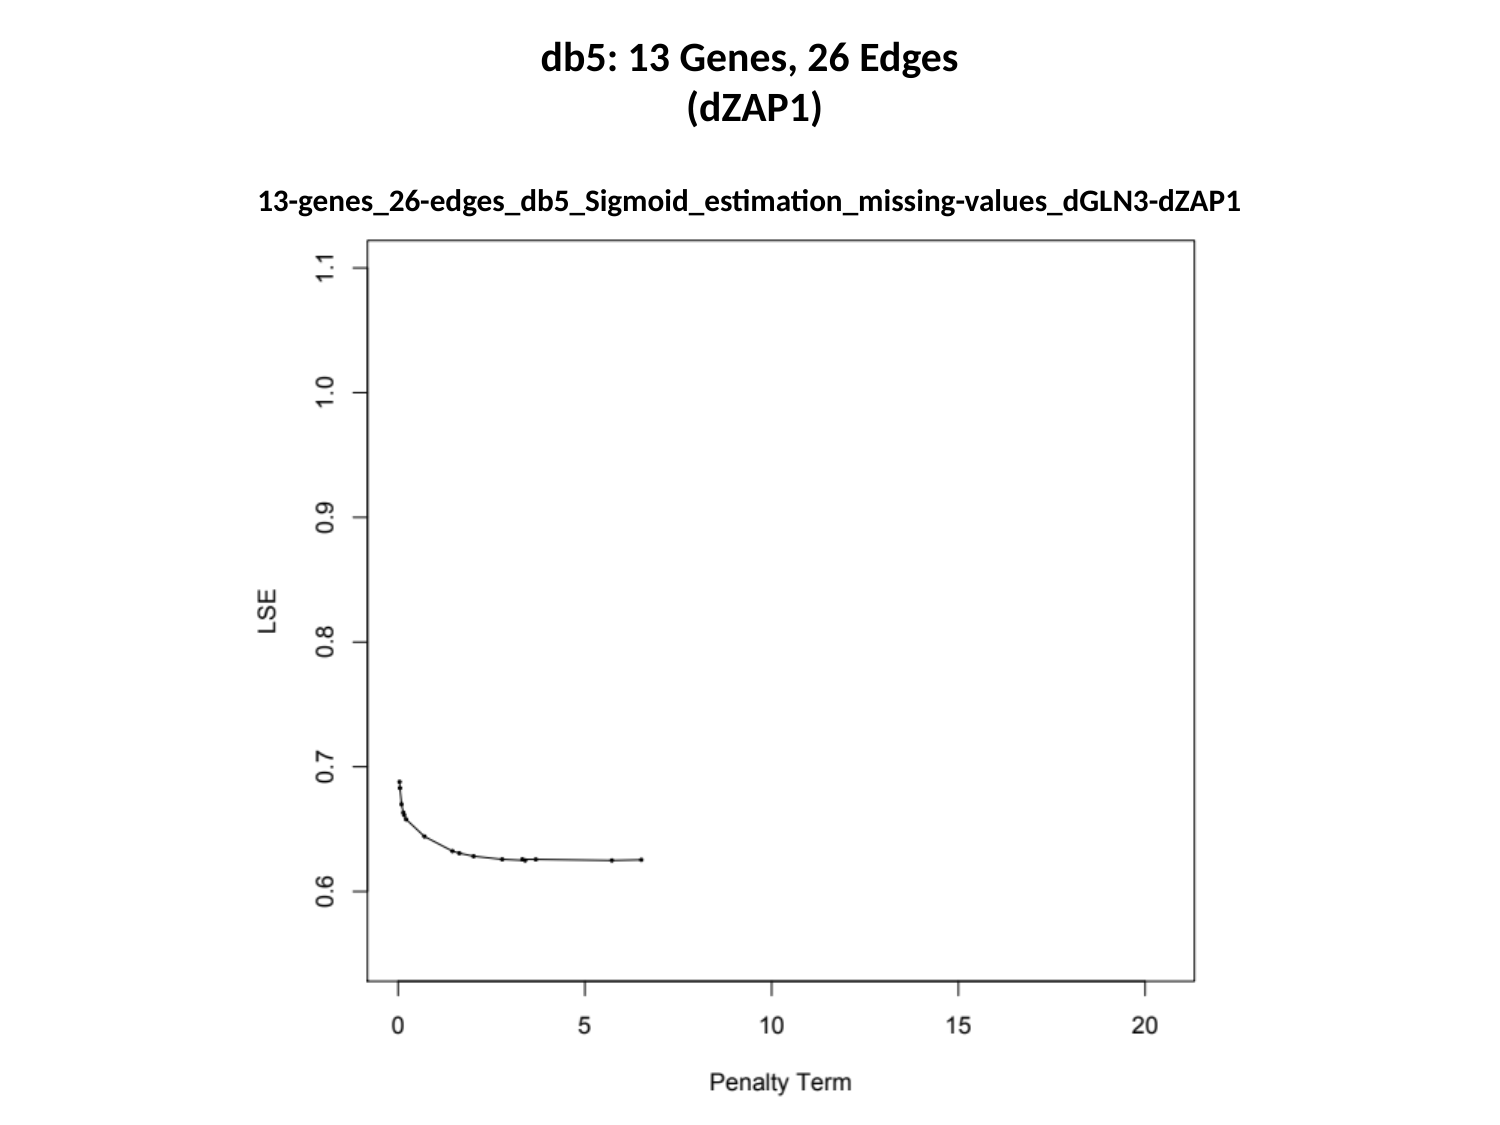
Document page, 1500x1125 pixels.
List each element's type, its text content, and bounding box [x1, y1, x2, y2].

title db5: 13 Genes, 26 Edges (dZAP1) 13-genes_26-edges_db5_Sigmoid_estimation_missing-values_dGLN3-dZAP1 [75, 4, 1425, 122]
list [0, 123, 1500, 1125]
